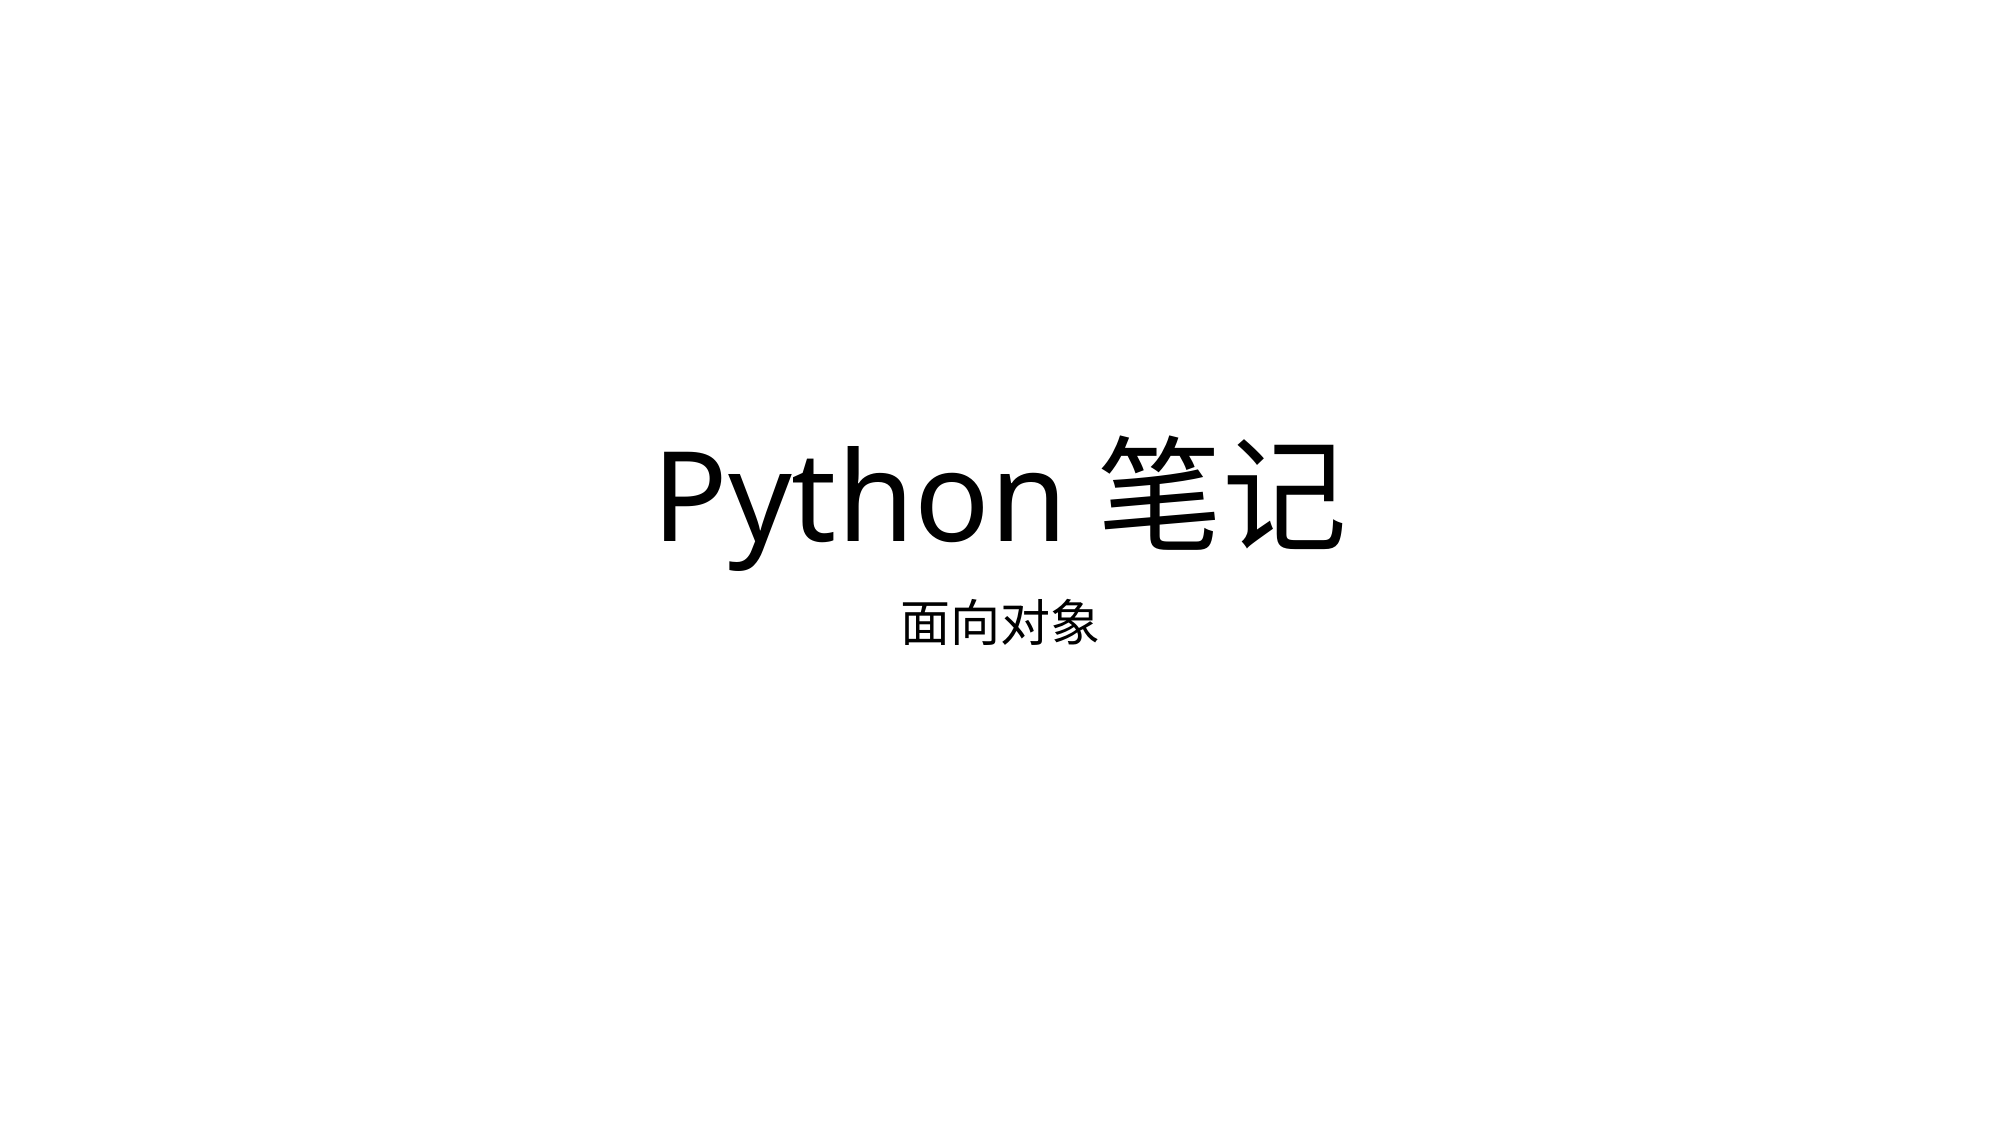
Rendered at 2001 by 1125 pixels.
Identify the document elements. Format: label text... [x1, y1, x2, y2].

title Python笔记 [249, 184, 1750, 576]
subtitle 面向对象 [249, 590, 1750, 863]
